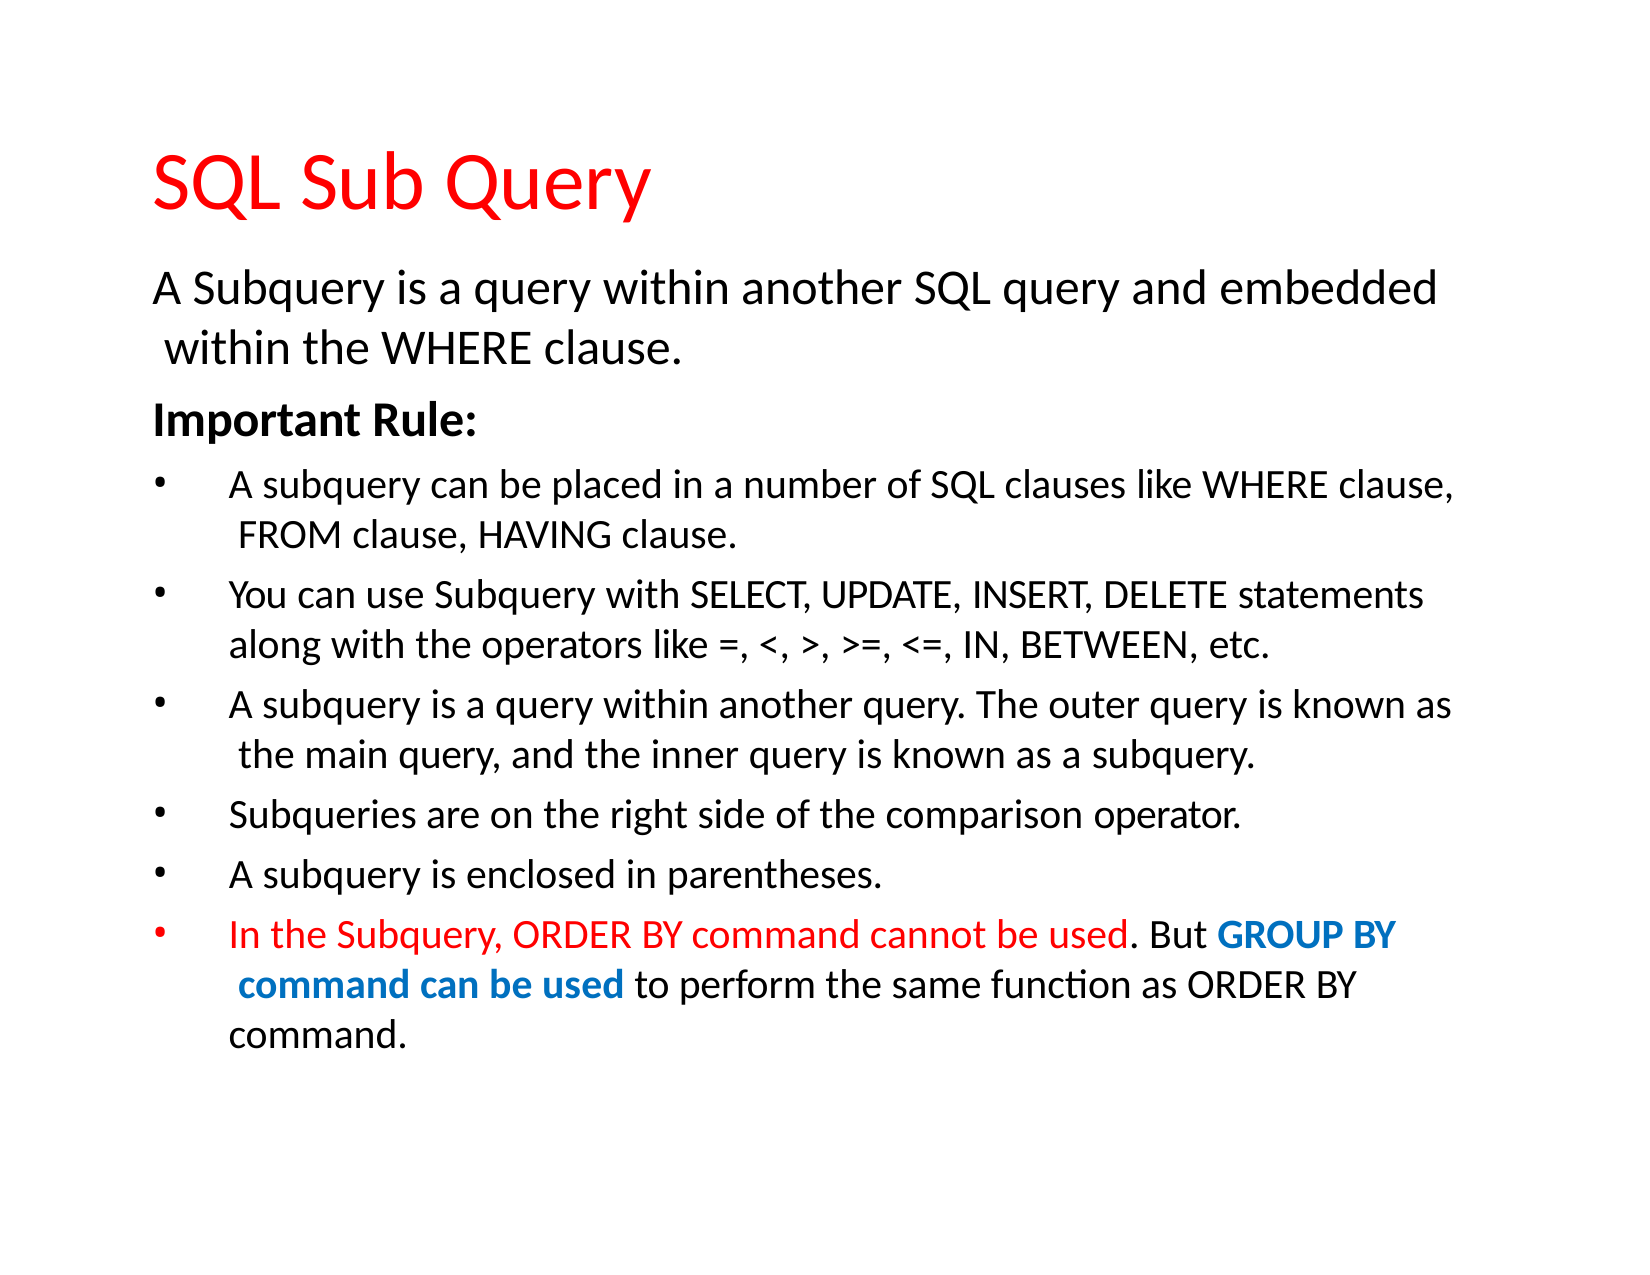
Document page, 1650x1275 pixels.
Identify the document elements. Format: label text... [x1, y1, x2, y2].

title SQL Sub Query [150, 123, 655, 252]
text_box A Subquery is a query within another SQL query and embedded within the WHERE clause. Important Rule: A subquery can be placed in a number of SQL clauses like WHERE clause, FROM clause, HAVING clause. You can use Subquery with SELECT, UPDATE, INSERT, DELETE statements along with the operators like =, <, >, >=, <=, IN, BETWEEN, etc. A subquery is a query within another query. The outer query is known as the main query, and the inner query is known as a subquery. Subqueries are on the right side of the comparison operator. A subquery is enclosed in parentheses. In the Subquery, ORDER BY command cannot be used. But GROUP BY command can be used to perform the same function as ORDER BY command. [150, 252, 1458, 1057]
